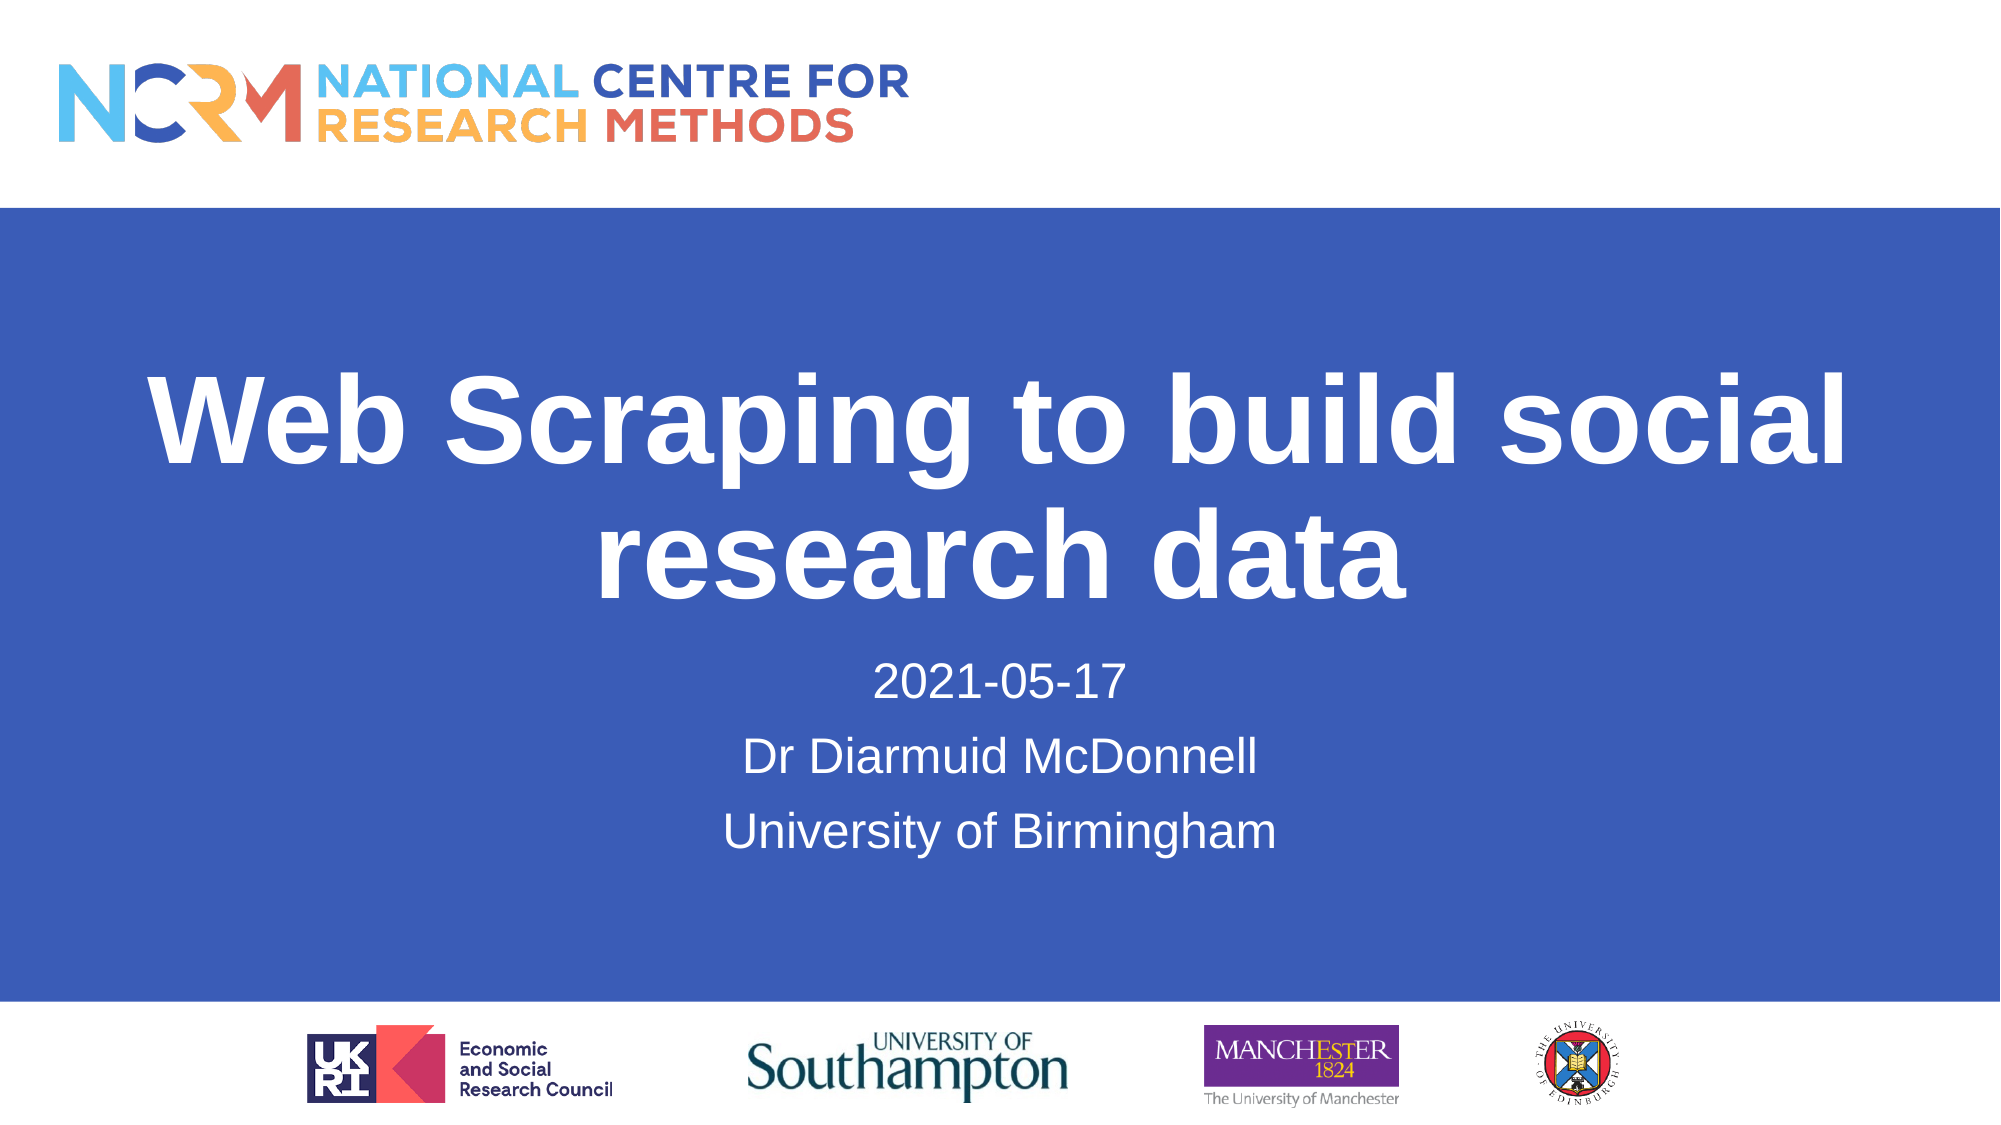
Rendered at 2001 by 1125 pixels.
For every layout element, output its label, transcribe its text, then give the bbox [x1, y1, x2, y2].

title Web Scraping to build social research data [59, 256, 1941, 633]
picture [1535, 1021, 1619, 1105]
subtitle 2021-05-17 Dr Diarmuid McDonnell University of Birmingham [59, 648, 1941, 954]
picture [1204, 1025, 1399, 1108]
picture [748, 1032, 1068, 1103]
picture [59, 63, 909, 143]
picture [307, 1025, 612, 1103]
